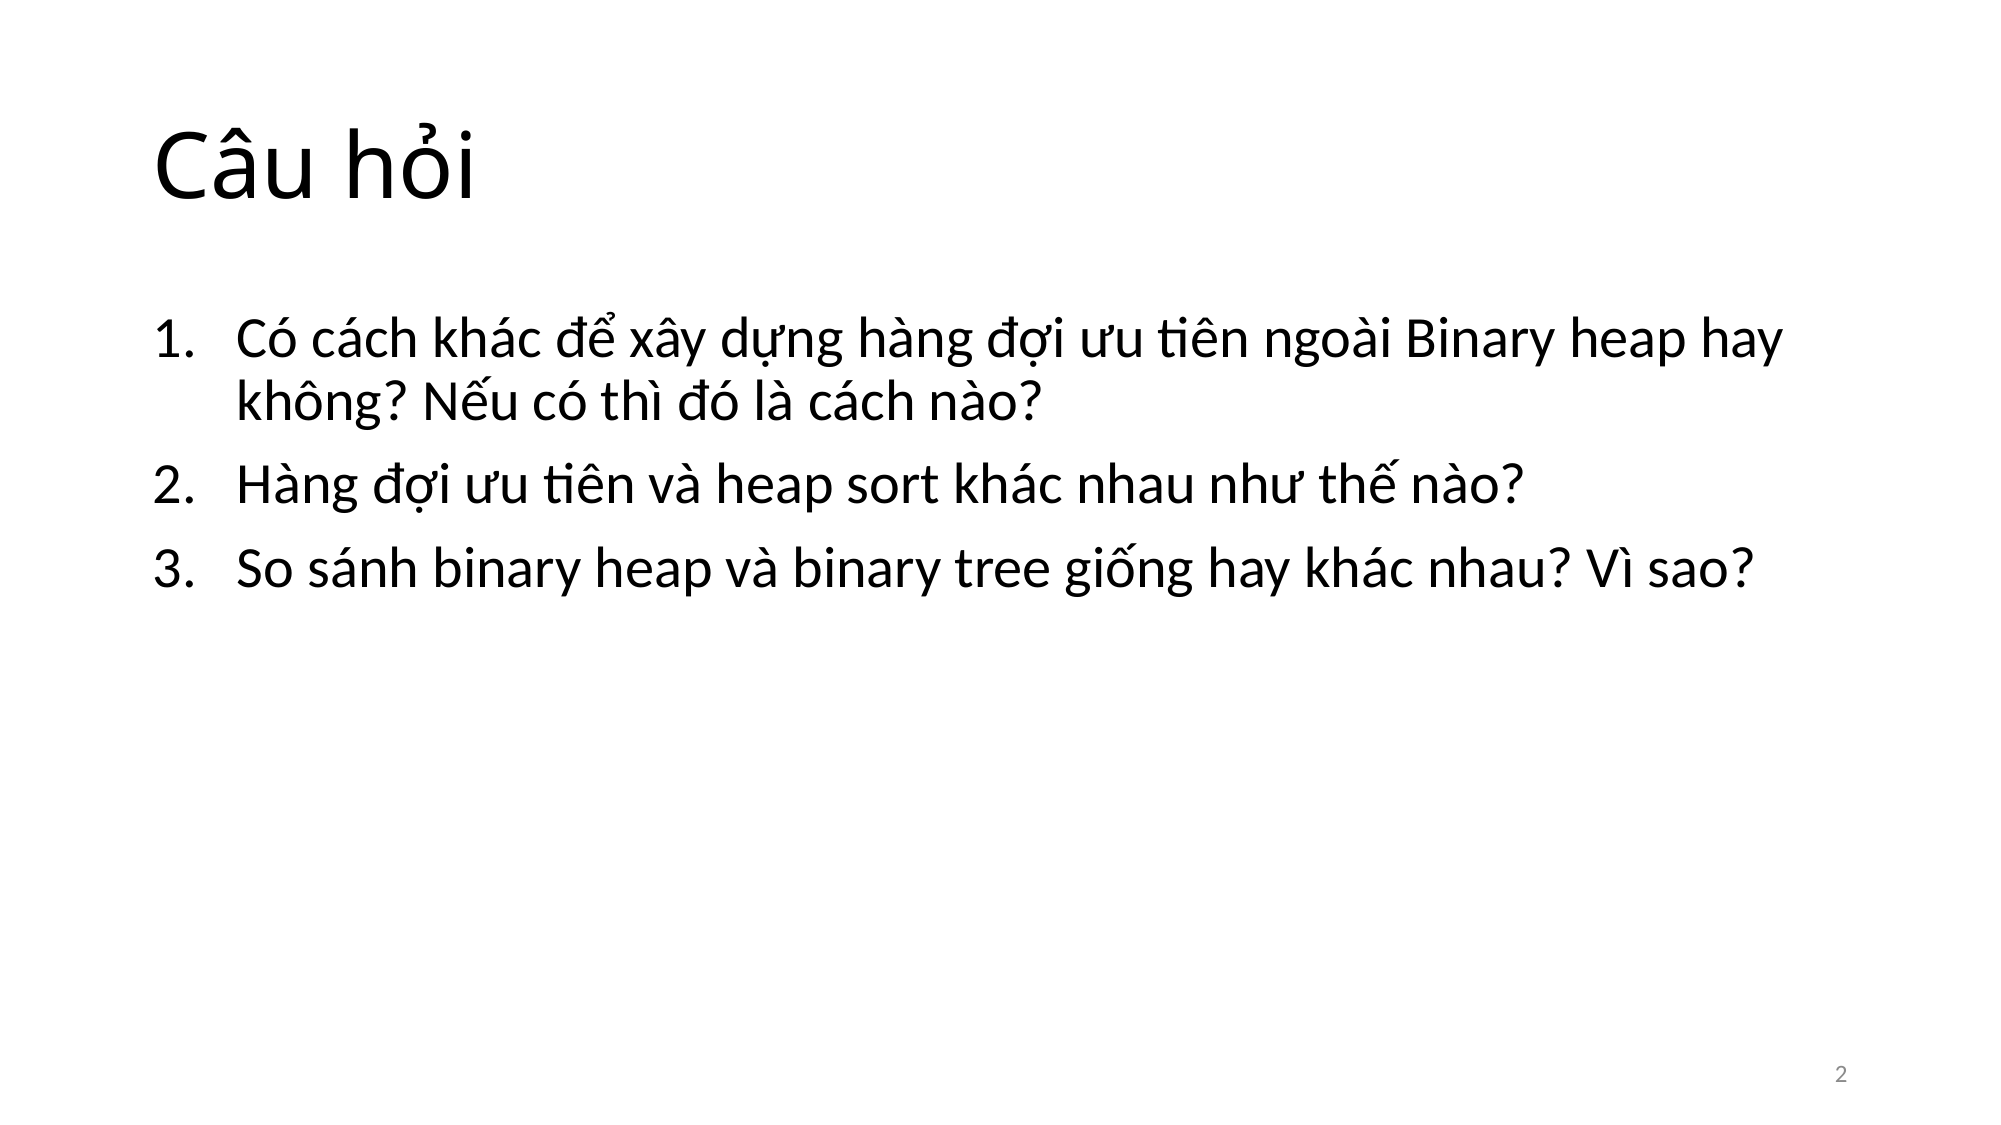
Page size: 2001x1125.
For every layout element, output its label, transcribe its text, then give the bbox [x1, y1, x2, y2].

title Câu hỏi [137, 59, 1863, 278]
slide_number 2 [1412, 1042, 1863, 1103]
list Có cách khác để xây dựng hàng đợi ưu tiên ngoài Binary heap hay không? Nếu có thì đó là cách nào? Hàng đợi ưu tiên và heap sort khác nhau như thế nào? So sánh binary heap và binary tree giống hay khác nhau? Vì sao? [137, 299, 1863, 1014]
